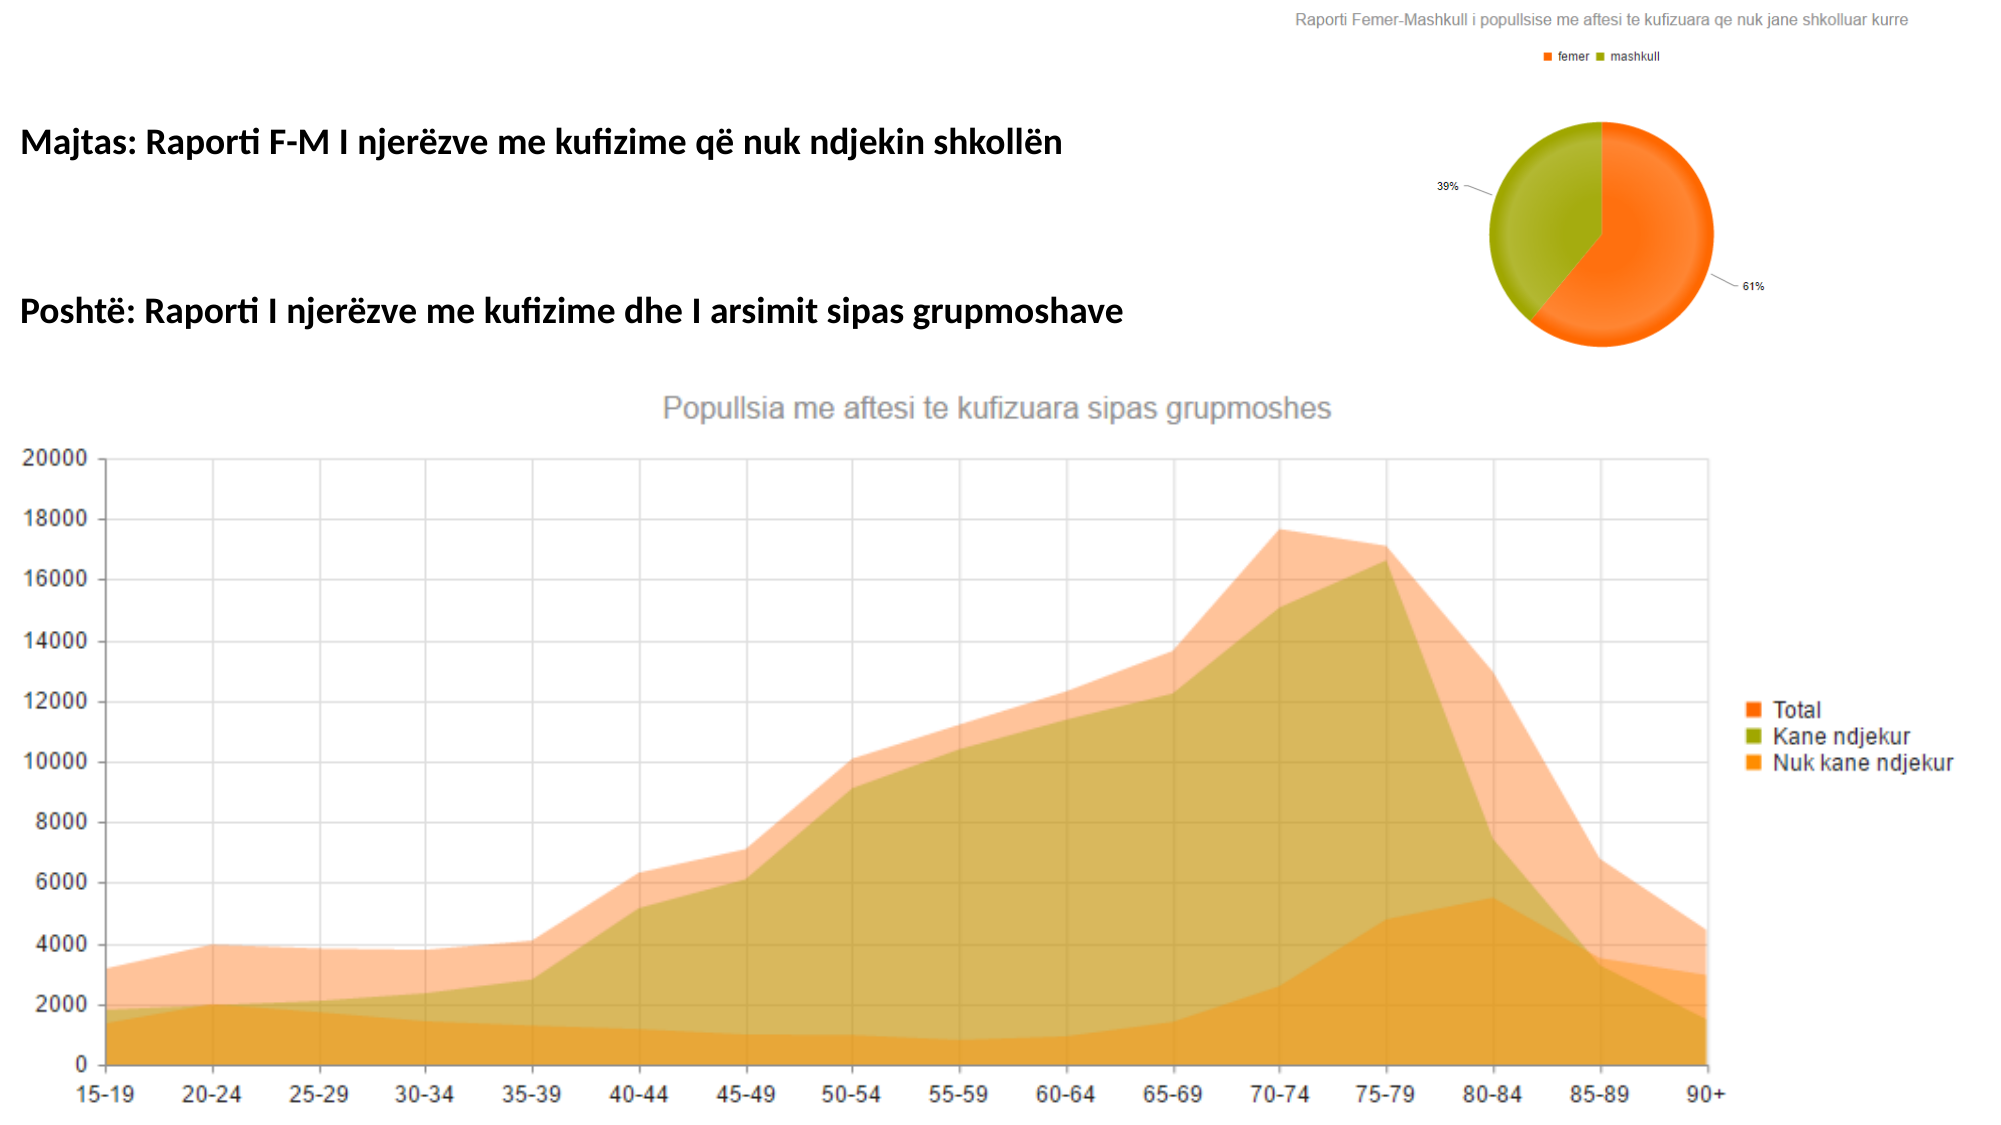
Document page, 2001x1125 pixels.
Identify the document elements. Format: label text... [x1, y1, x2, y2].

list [0, 372, 1982, 1114]
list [1214, 0, 2000, 373]
list Poshtë: Raporti I njerëzve me kufizime dhe I arsimit sipas grupmoshave [5, 204, 1147, 340]
list Majtas: Raporti F-M I njerëzve me kufizime që nuk ndjekin shkollën [5, 73, 1082, 171]
